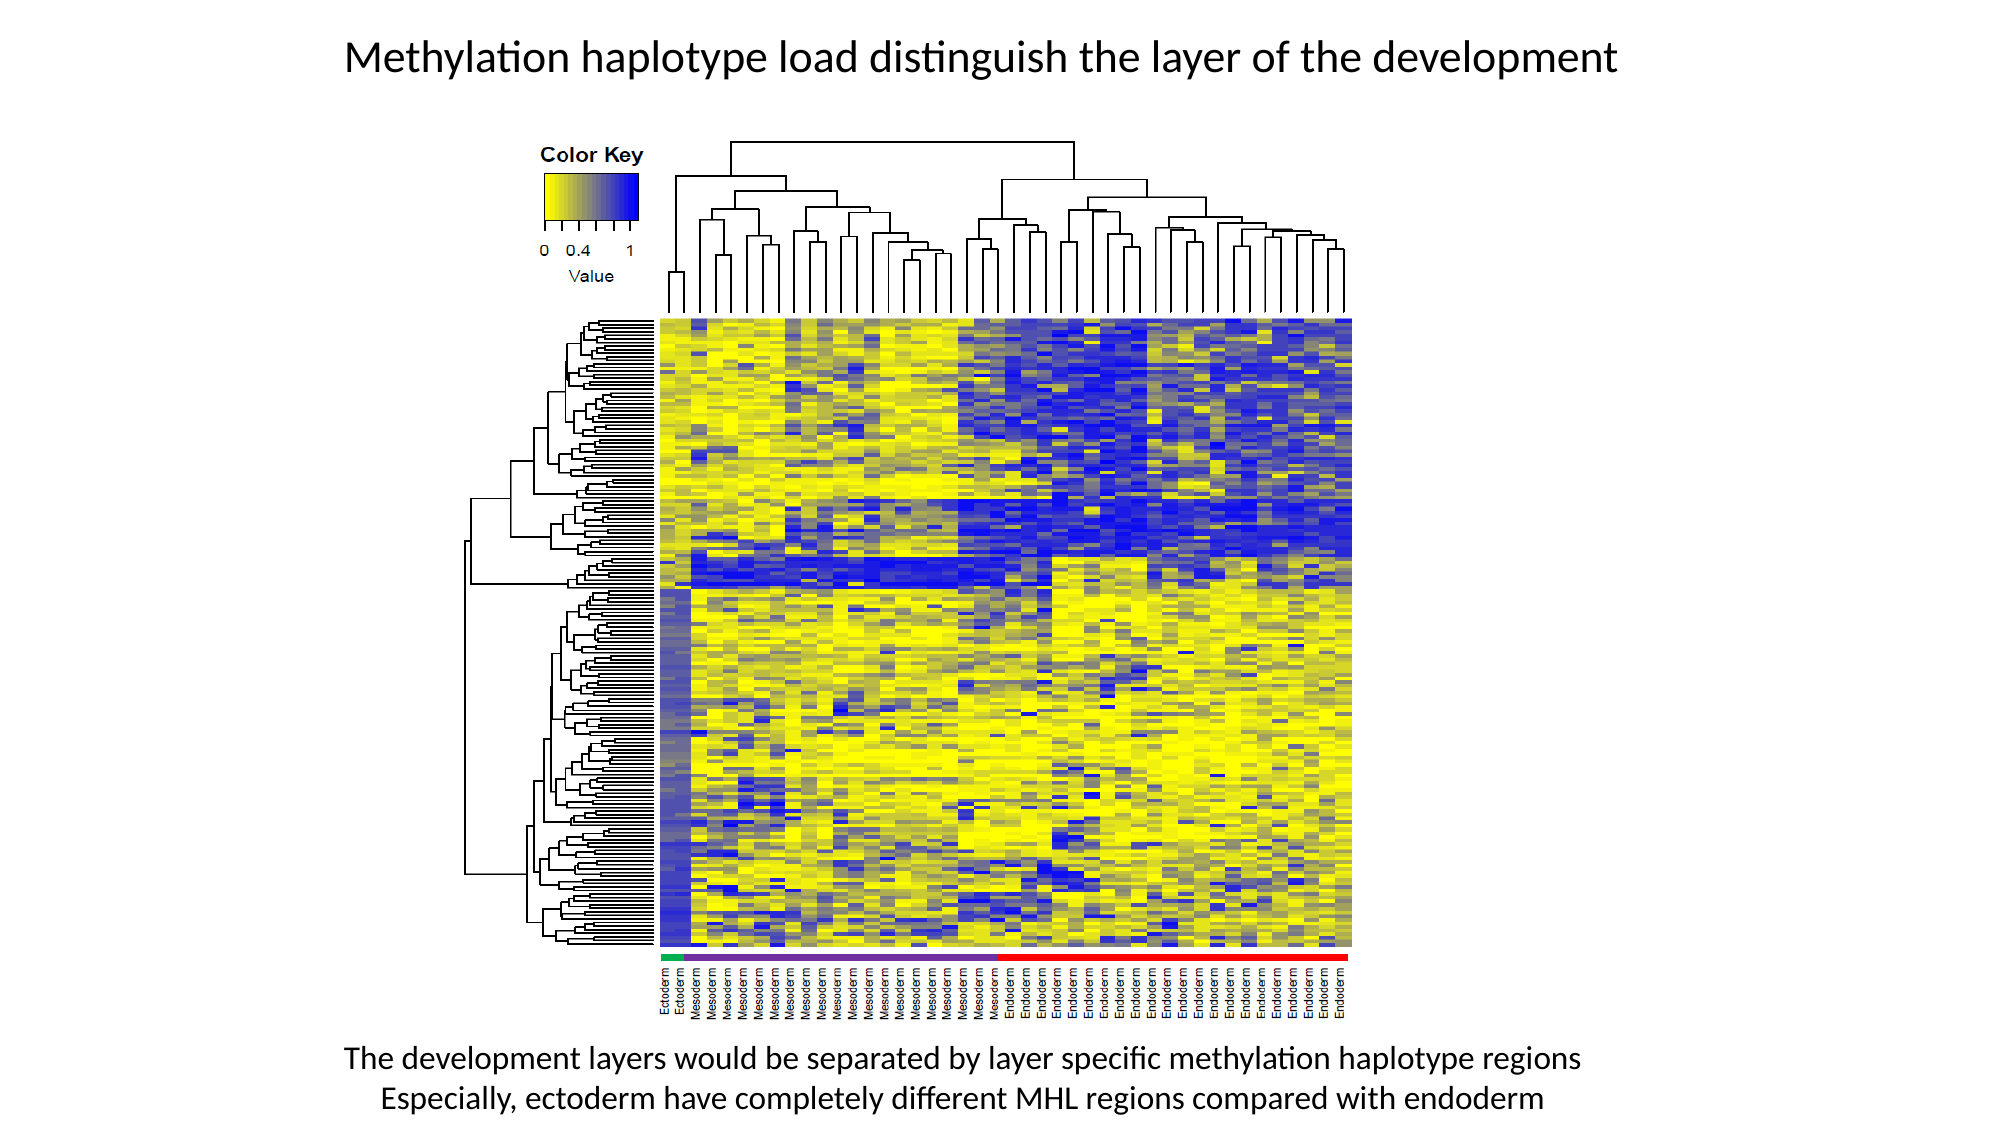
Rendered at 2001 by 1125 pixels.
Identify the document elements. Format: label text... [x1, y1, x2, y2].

text_box The development layers would be separated by layer specific methylation haplotype regions Especially, ectoderm have completely different MHL regions compared with endoderm [329, 1029, 1598, 1124]
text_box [458, 139, 1372, 1030]
text_box Methylation haplotype load distinguish the layer of the development [329, 19, 1635, 90]
